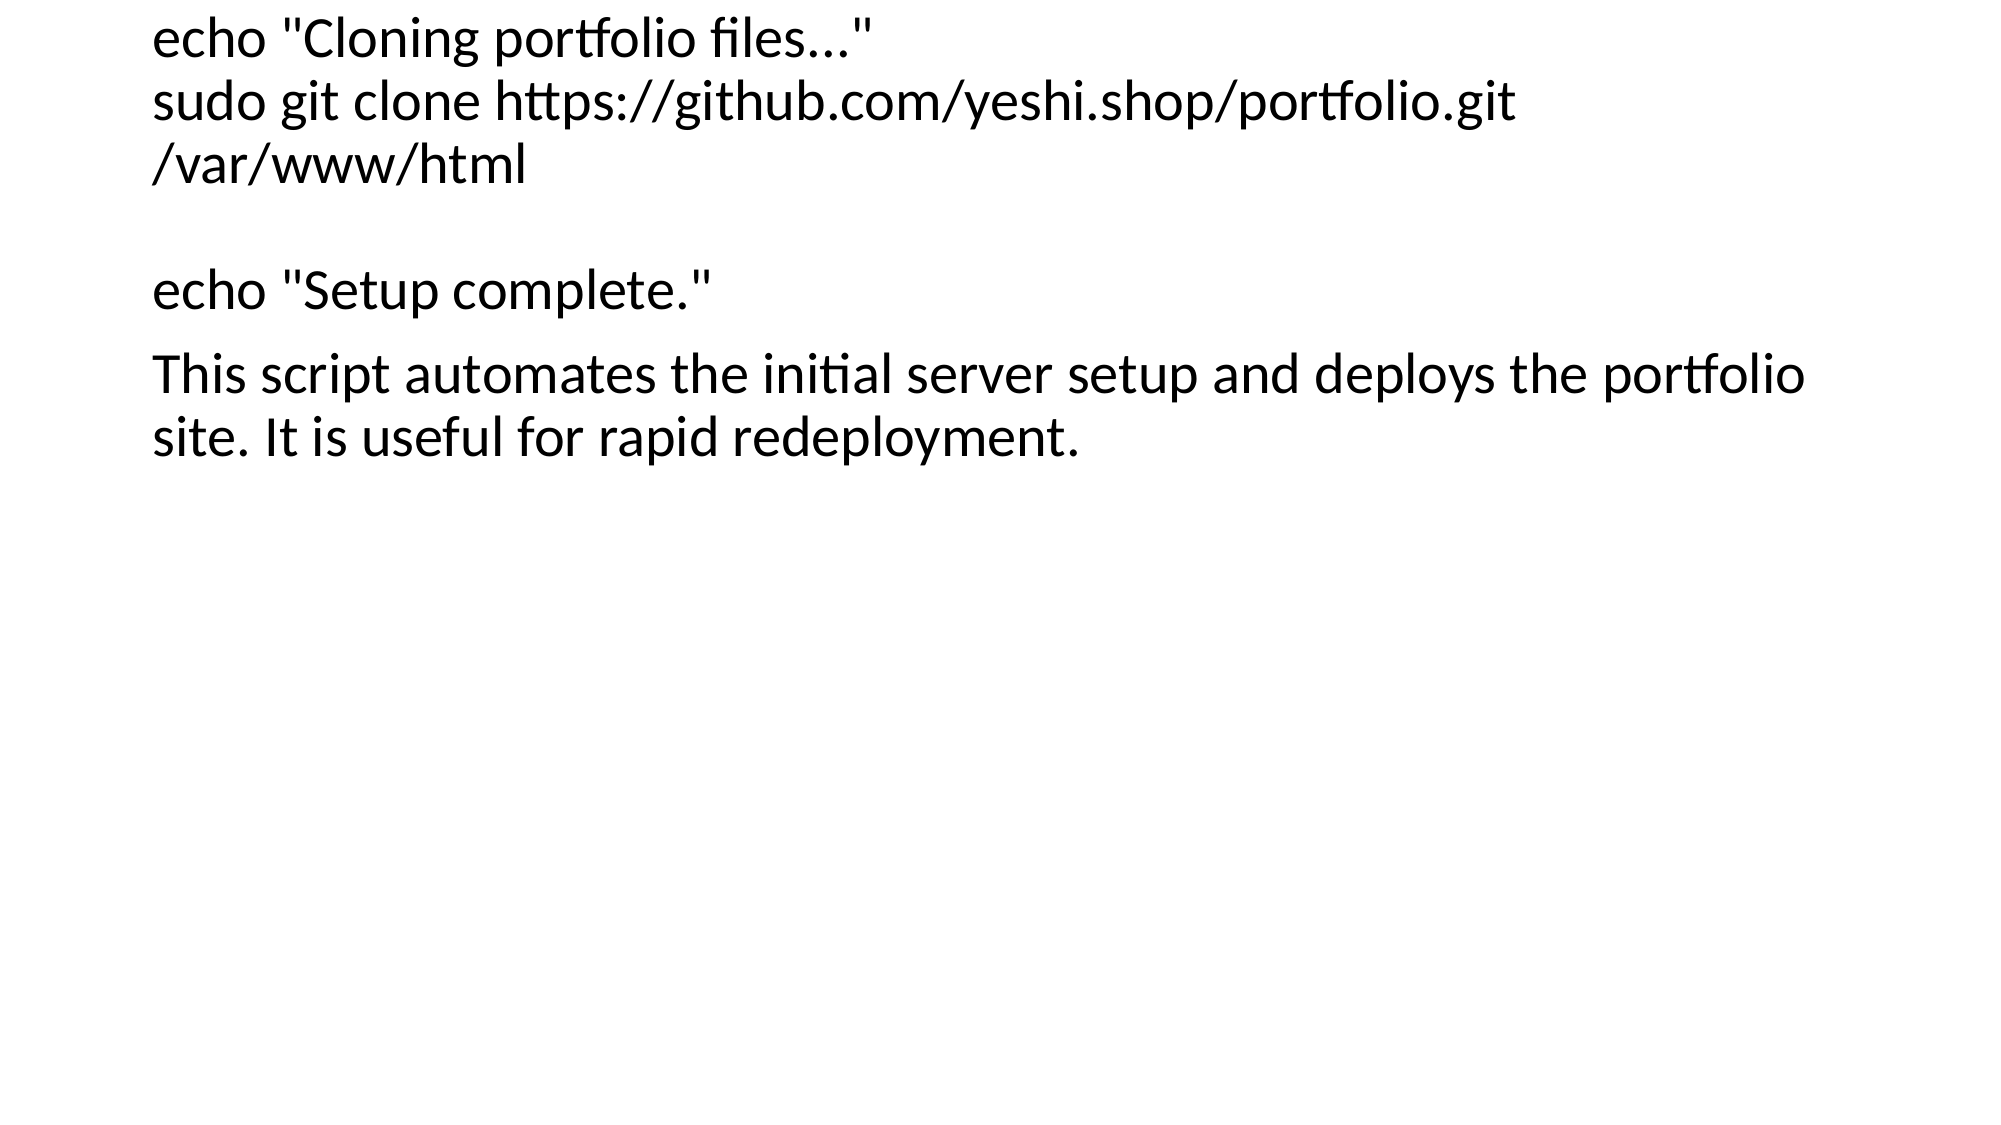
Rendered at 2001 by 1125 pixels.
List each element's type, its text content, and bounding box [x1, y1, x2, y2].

list echo "Cloning portfolio files..." sudo git clone https://github.com/yeshi.shop/portfolio.git /var/www/html echo "Setup complete." This script automates the initial server setup and deploys the portfolio site. It is useful for rapid redeployment. [137, 0, 1863, 1014]
